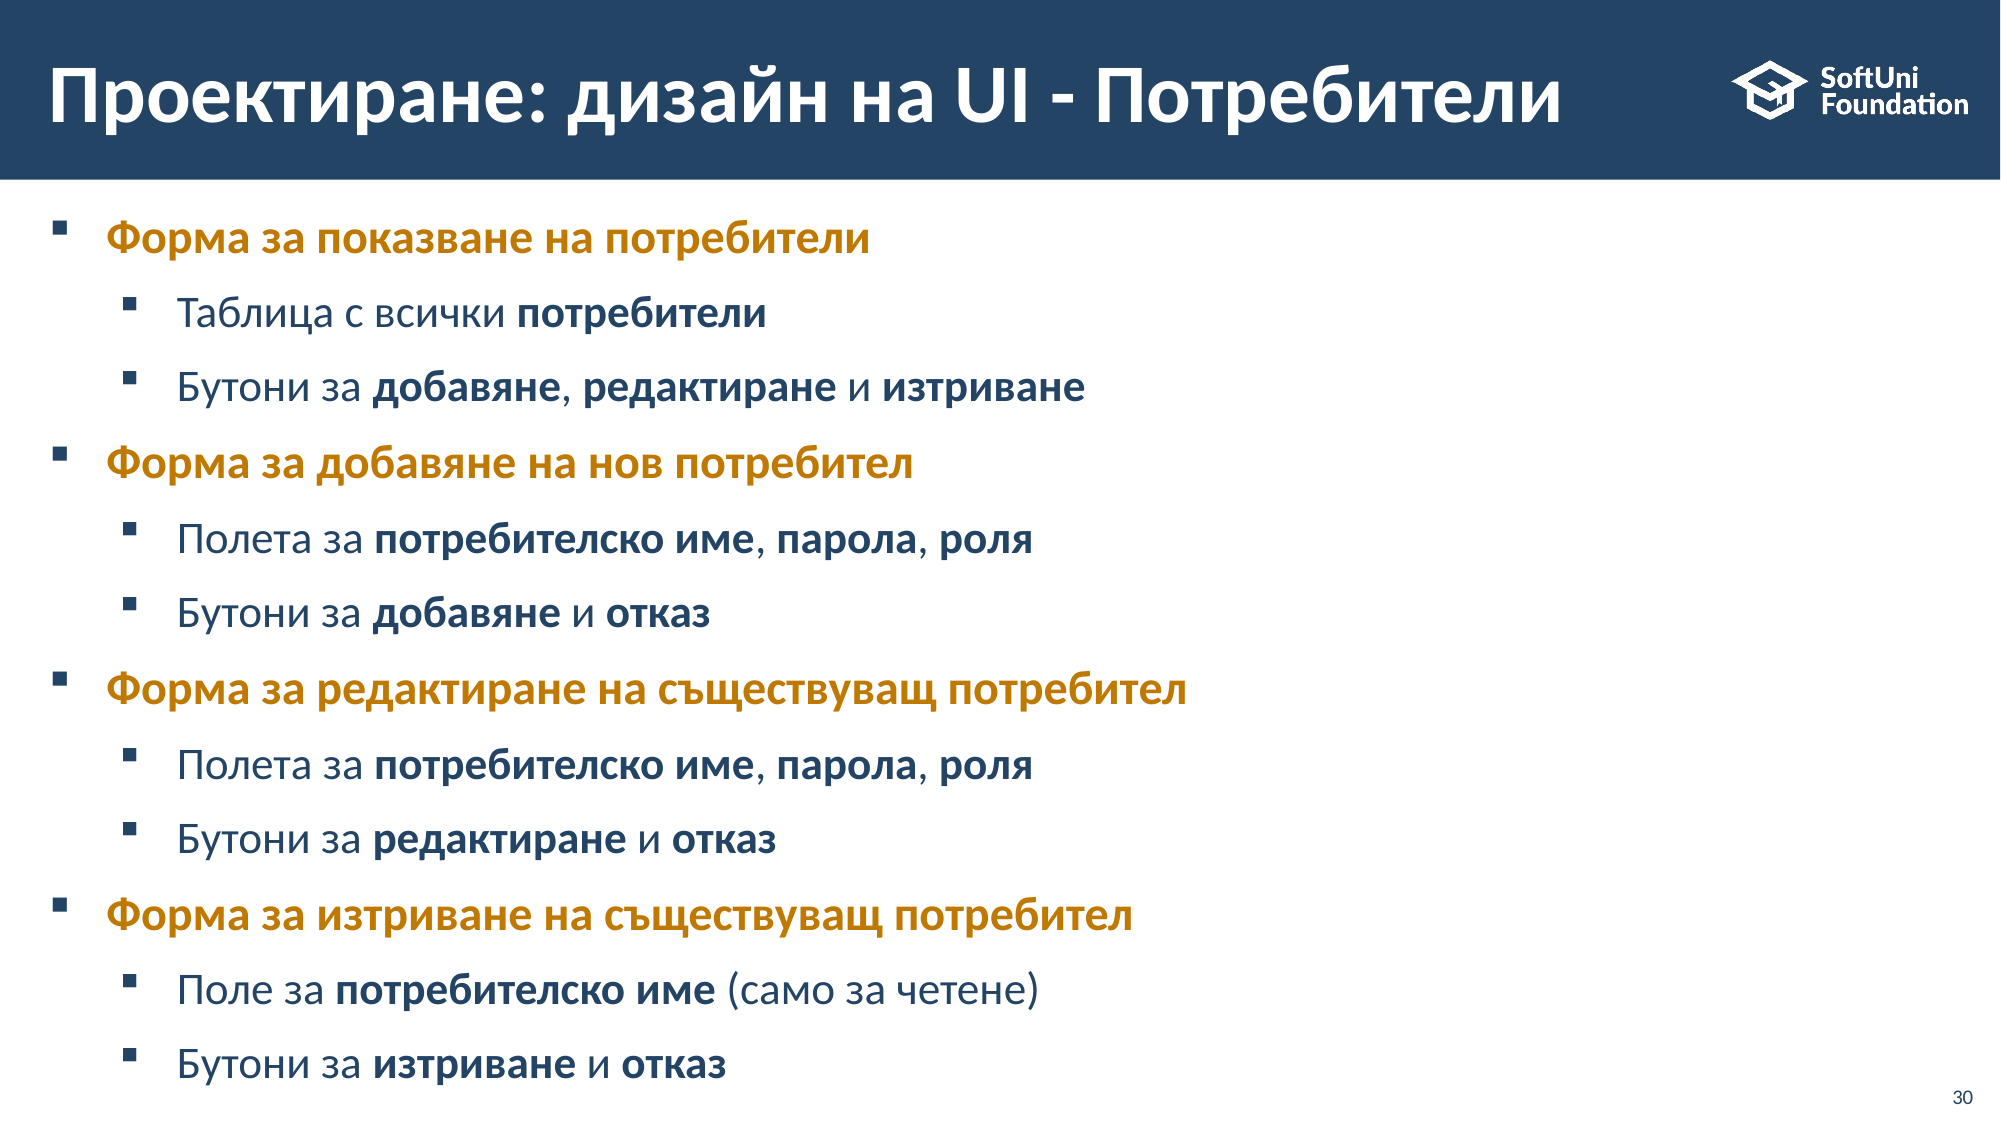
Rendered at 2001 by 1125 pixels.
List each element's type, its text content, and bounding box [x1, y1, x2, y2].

title Проектиране: дизайн на UI - Потребители [31, 16, 1716, 162]
picture [1731, 60, 1968, 120]
list Форма за показване на потребители Таблица с всички потребители Бутони за добавяне, редактиране и изтриване Форма за добавяне на нов потребител Полета за потребителско име, парола, роля Бутони за добавяне и отказ Форма за редактиране на съществуващ потребител Полета за потребителско име, парола, роля Бутони за редактиране и отказ Форма за изтриване на съществуващ потребител Поле за потребителско име (само за четене) Бутони за изтриване и отказ [31, 196, 1970, 1104]
slide_number 30 [1927, 1067, 1989, 1117]
